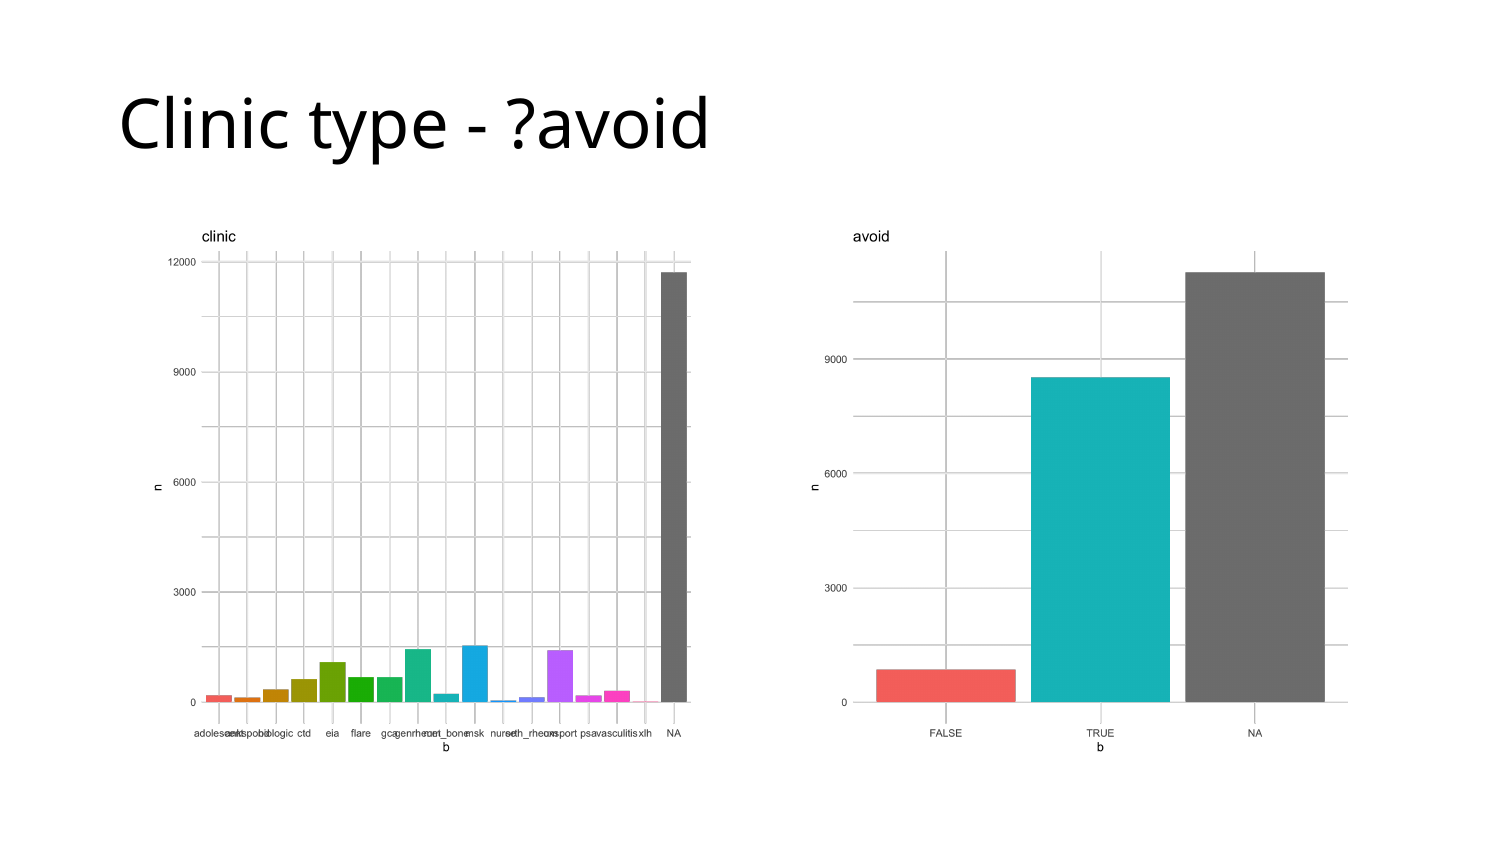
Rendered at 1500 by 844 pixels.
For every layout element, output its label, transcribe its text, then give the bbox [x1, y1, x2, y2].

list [802, 224, 1354, 760]
title Clinic type - ?avoid [103, 44, 1397, 208]
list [146, 224, 697, 760]
